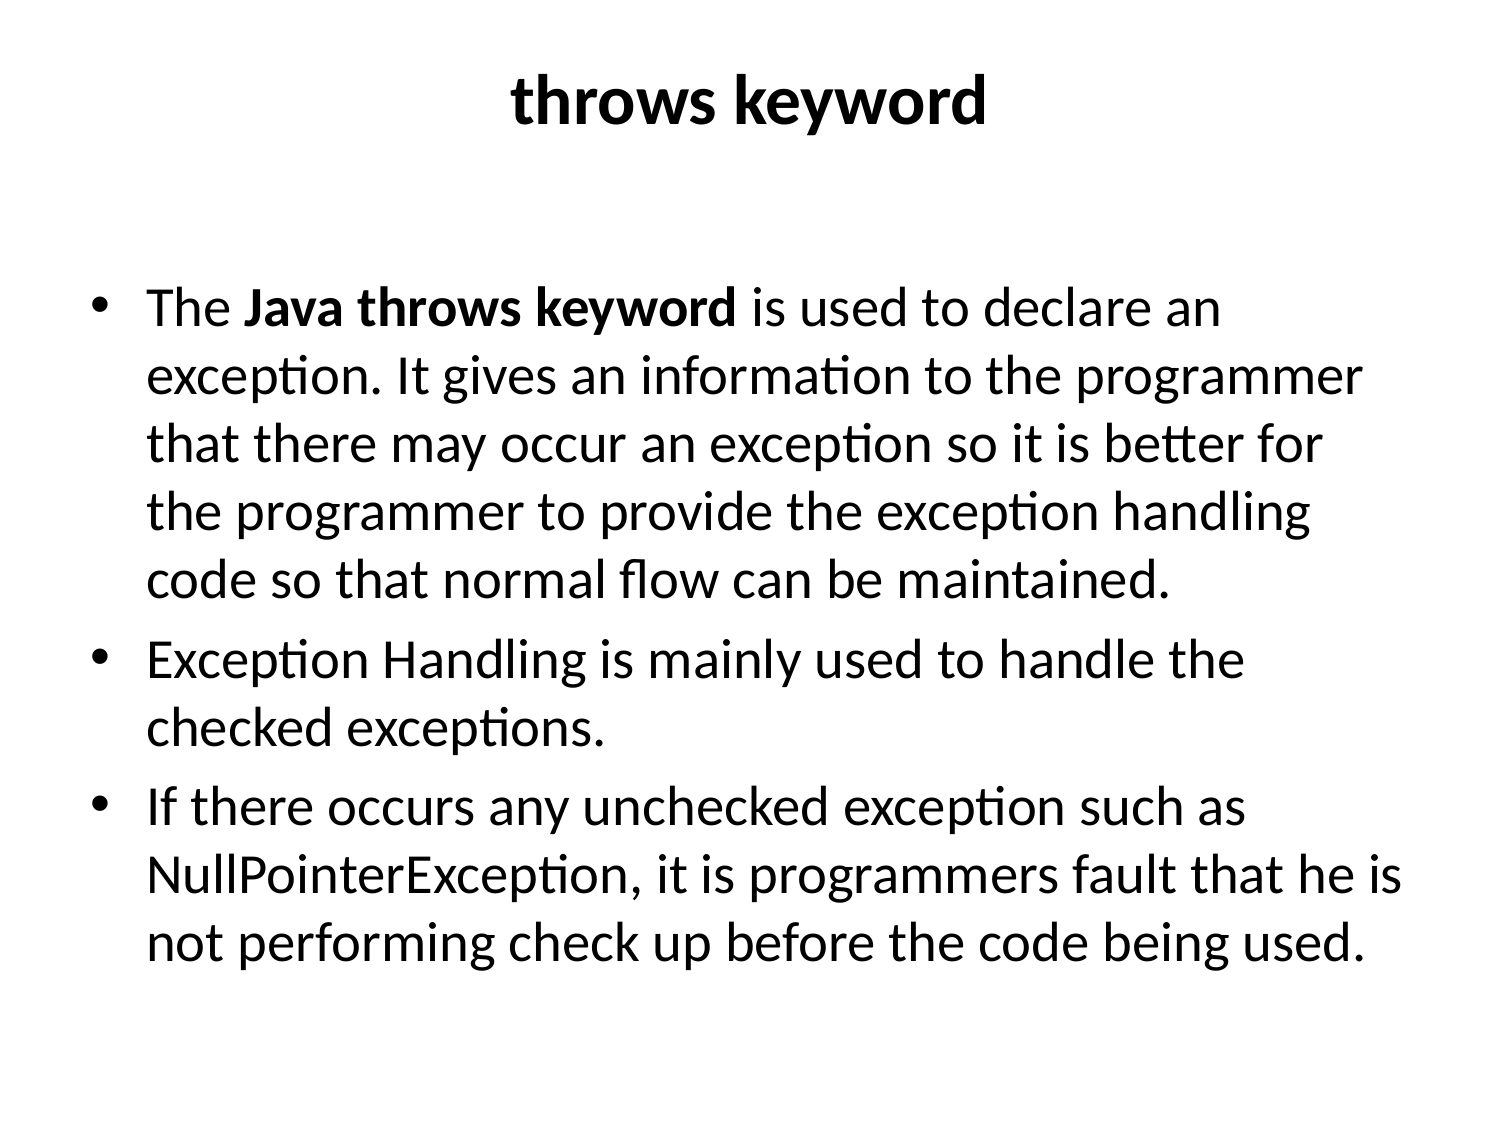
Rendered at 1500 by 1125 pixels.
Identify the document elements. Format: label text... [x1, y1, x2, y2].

title throws keyword [75, 45, 1425, 233]
list The Java throws keyword is used to declare an exception. It gives an information to the programmer that there may occur an exception so it is better for the programmer to provide the exception handling code so that normal flow can be maintained. Exception Handling is mainly used to handle the checked exceptions. If there occurs any unchecked exception such as NullPointerException, it is programmers fault that he is not performing check up before the code being used. [75, 262, 1425, 1005]
